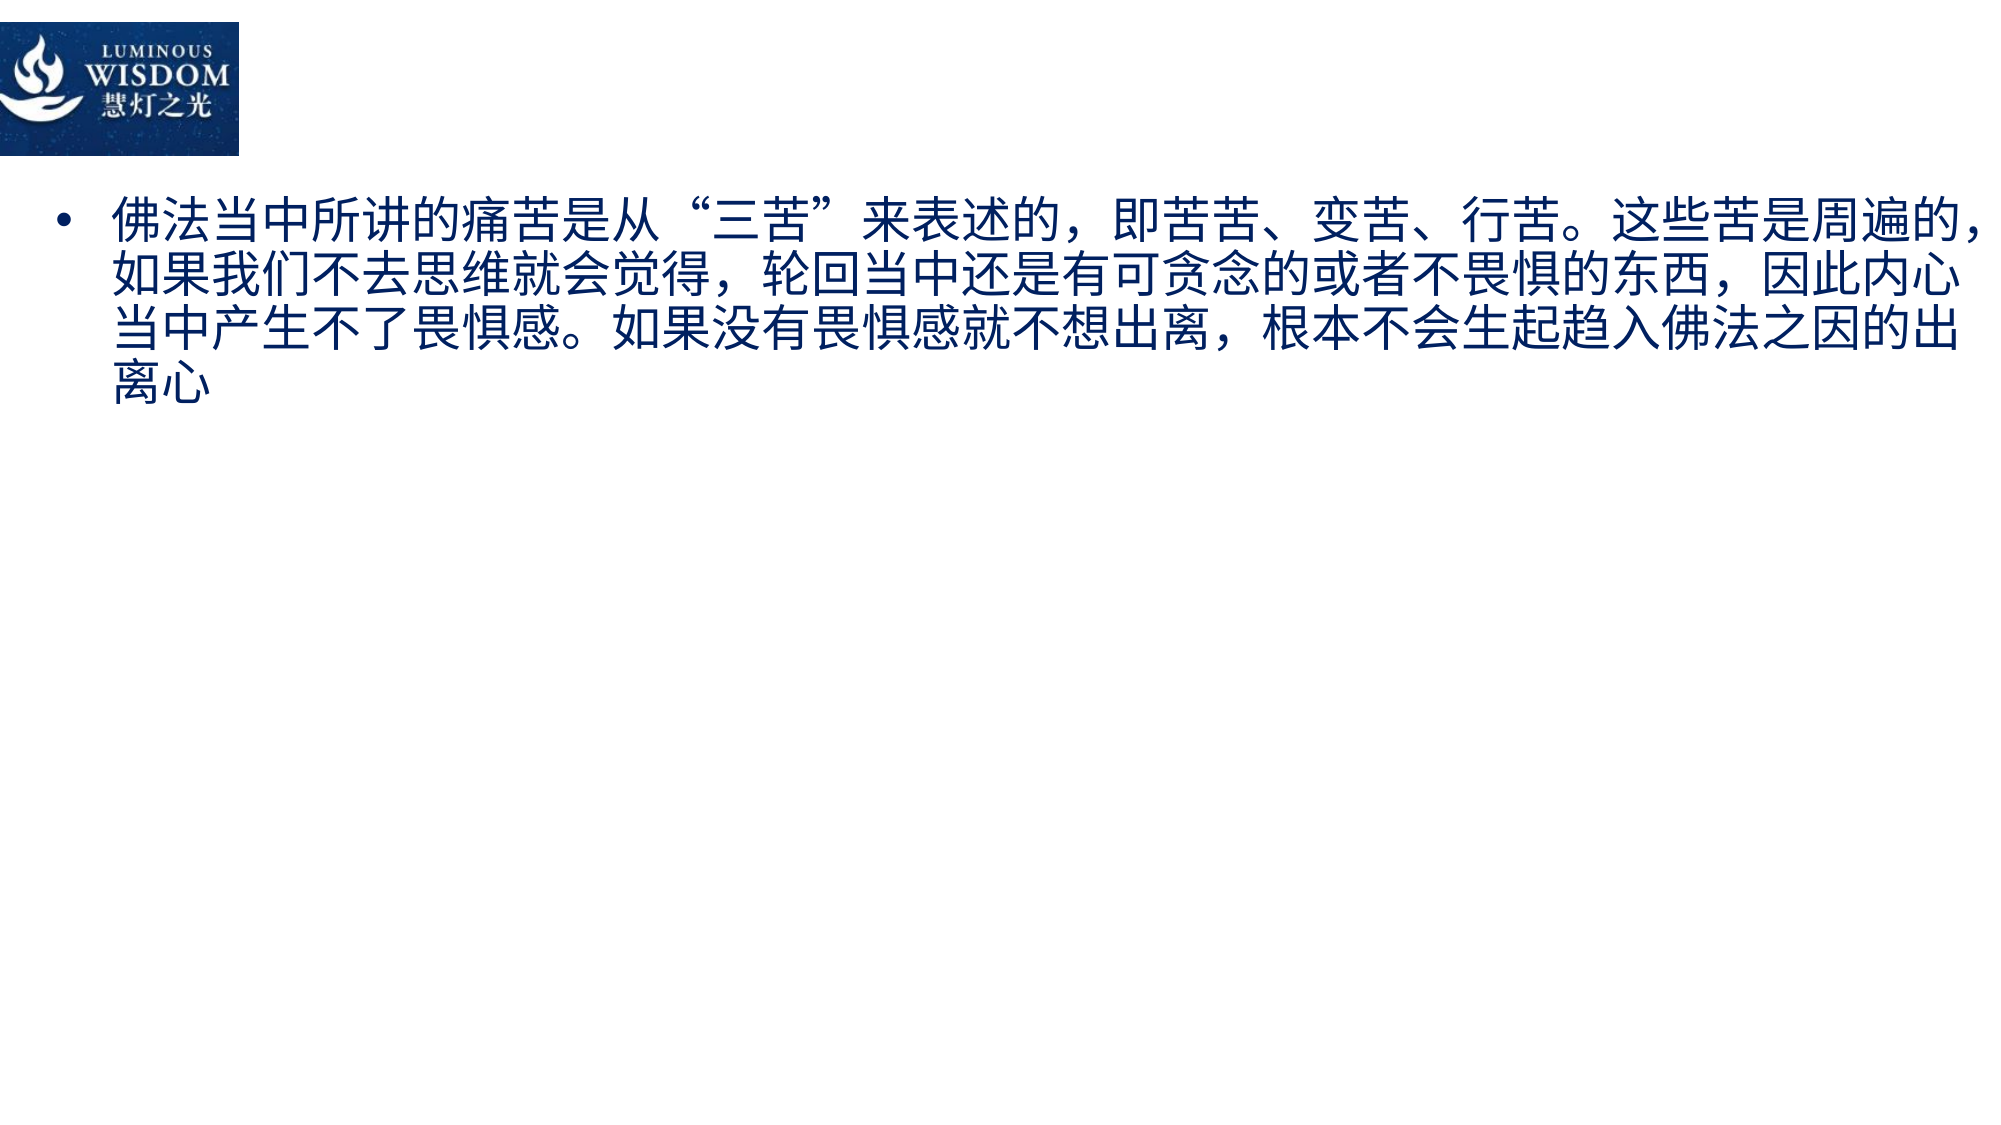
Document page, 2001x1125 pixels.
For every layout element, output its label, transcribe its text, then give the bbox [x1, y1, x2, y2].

subtitle 佛法当中所讲的痛苦是从“三苦”来表述的，即苦苦、变苦、行苦。这些苦是周遍的，如果我们不去思维就会觉得，轮回当中还是有可贪念的或者不畏惧的东西，因此内心当中产生不了畏惧感。如果没有畏惧感就不想出离，根本不会生起趋入佛法之因的出离心 [40, 187, 2000, 1125]
picture [0, 22, 239, 156]
